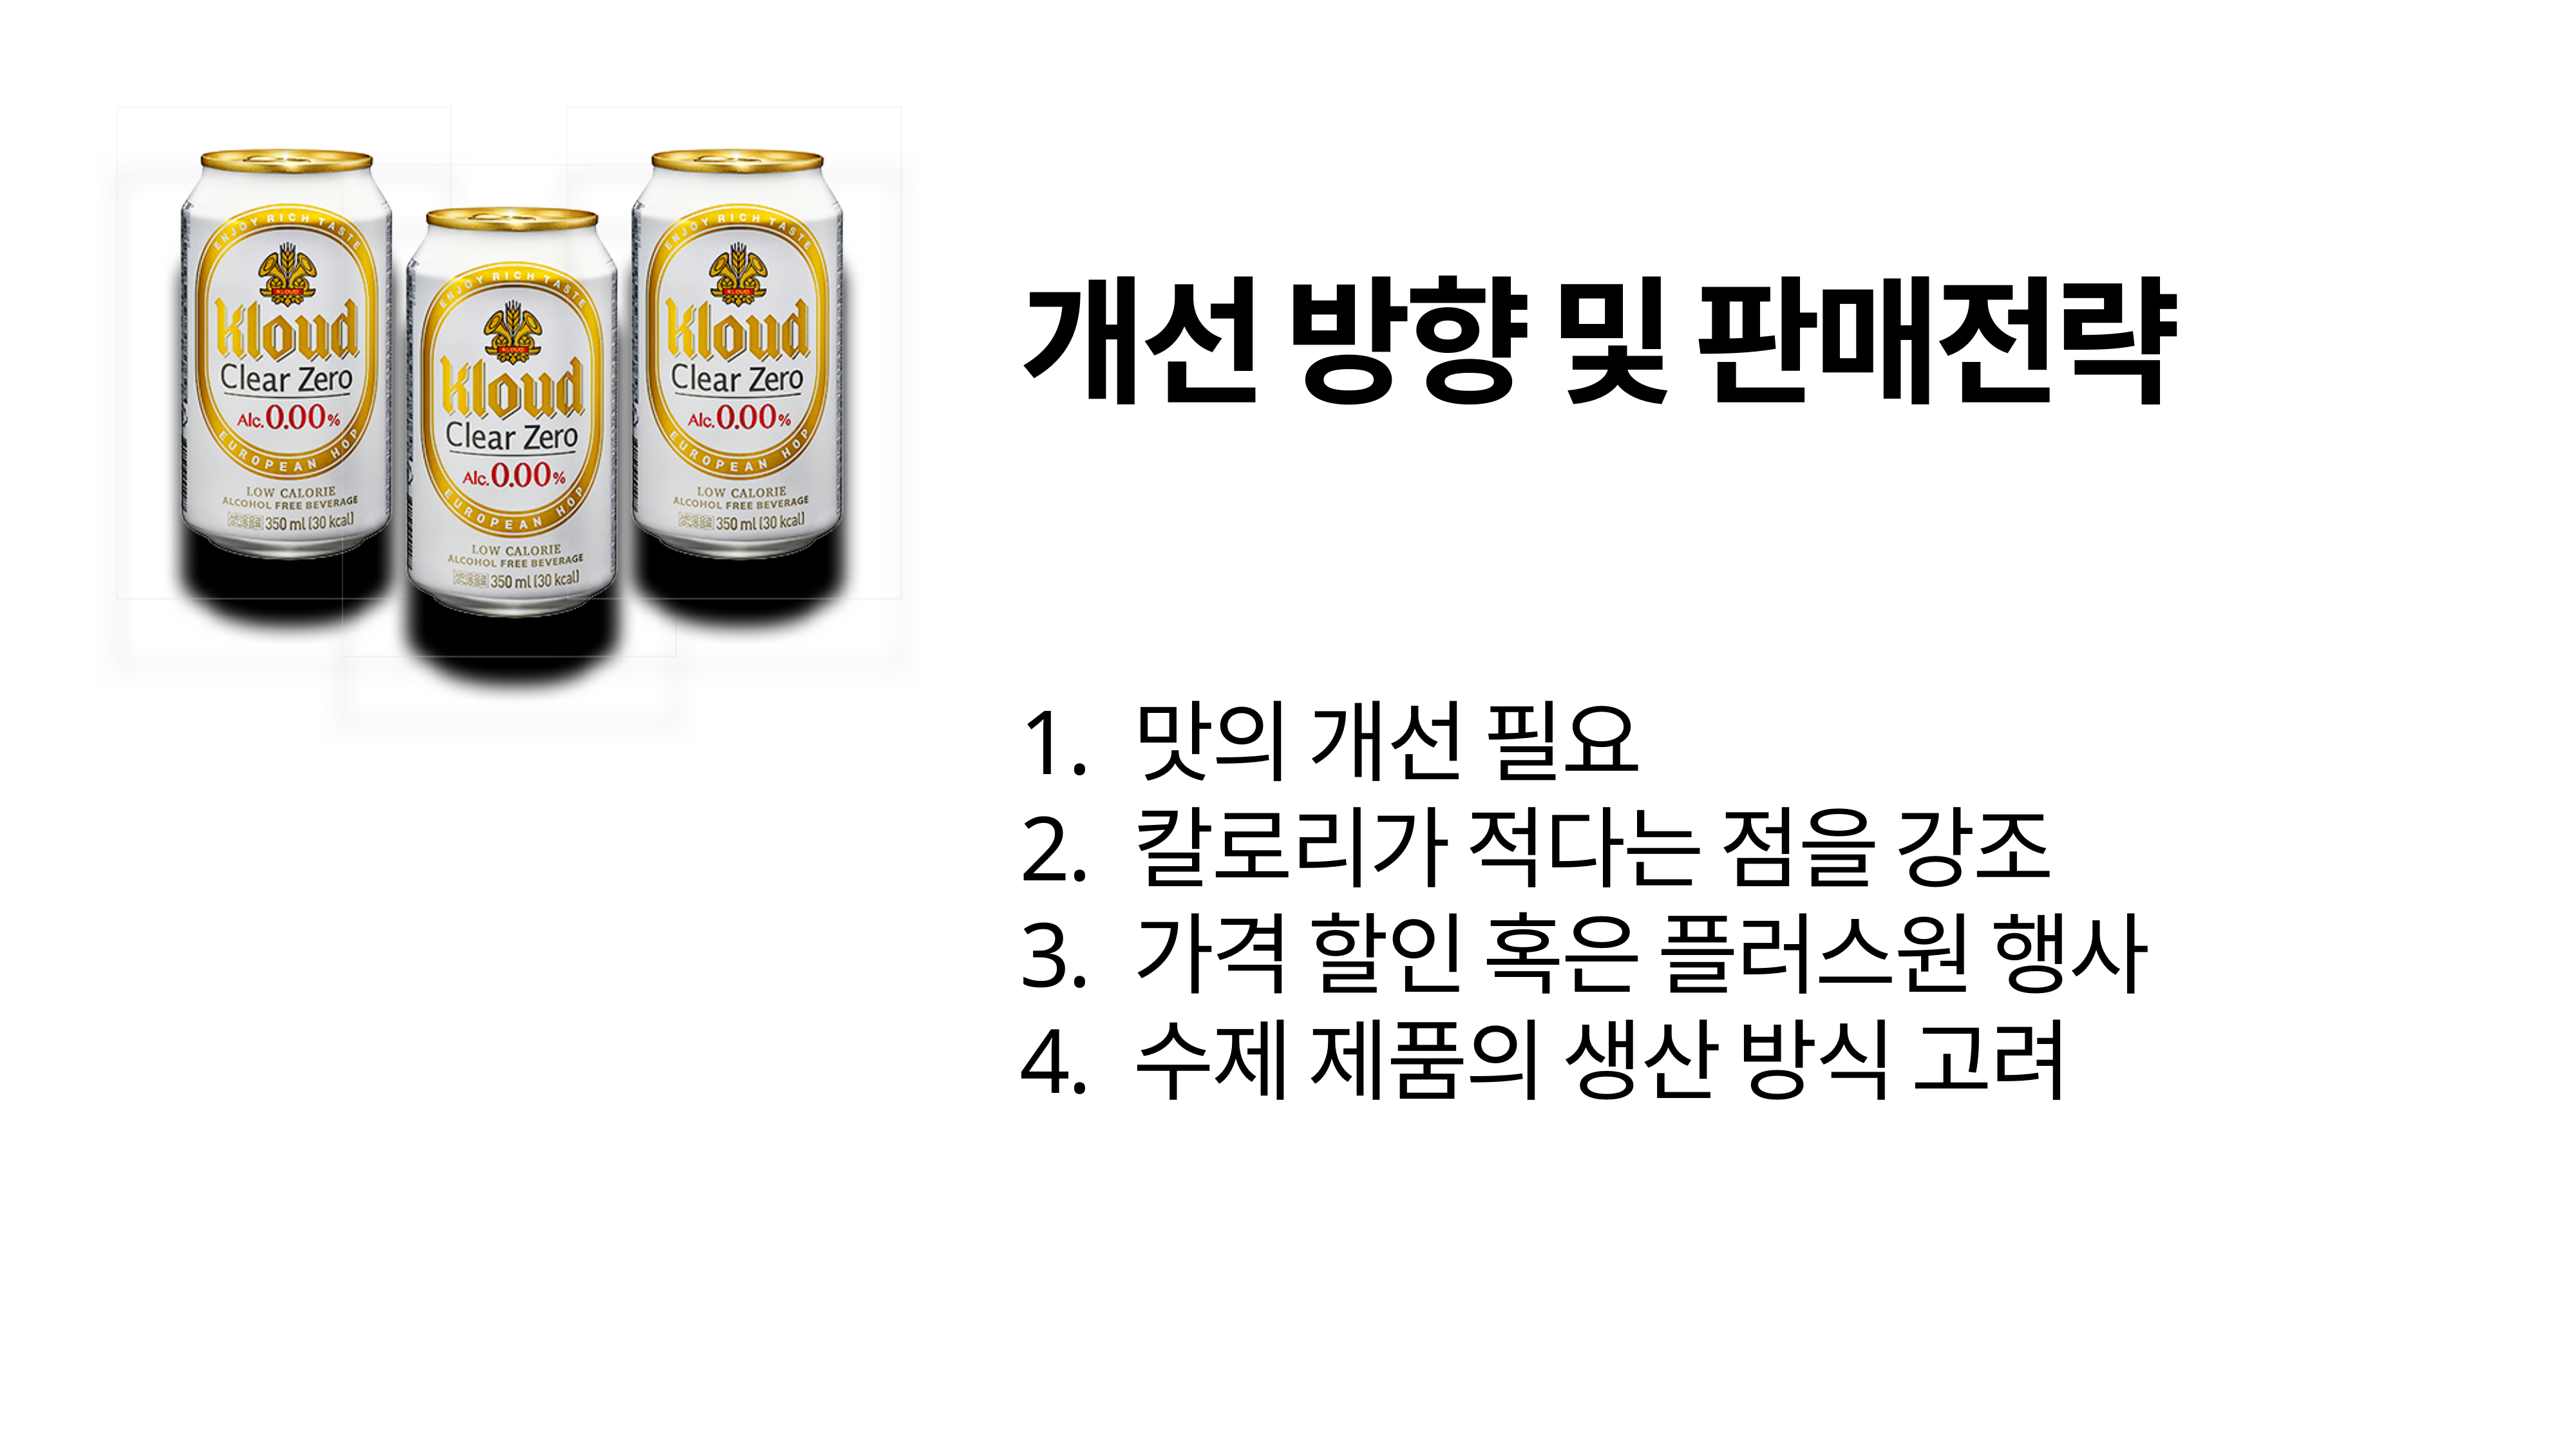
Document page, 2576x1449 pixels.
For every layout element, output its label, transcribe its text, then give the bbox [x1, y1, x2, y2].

title 개선 방향 및 판매전략 [1014, 212, 2387, 494]
picture [117, 106, 903, 658]
list 1. 맛의 개선 필요 2. 칼로리가 적다는 점을 강조 3. 가격 할인 혹은 플러스원 행사 4. 수제 제품의 생산 방식 고려 [1014, 579, 2481, 1217]
